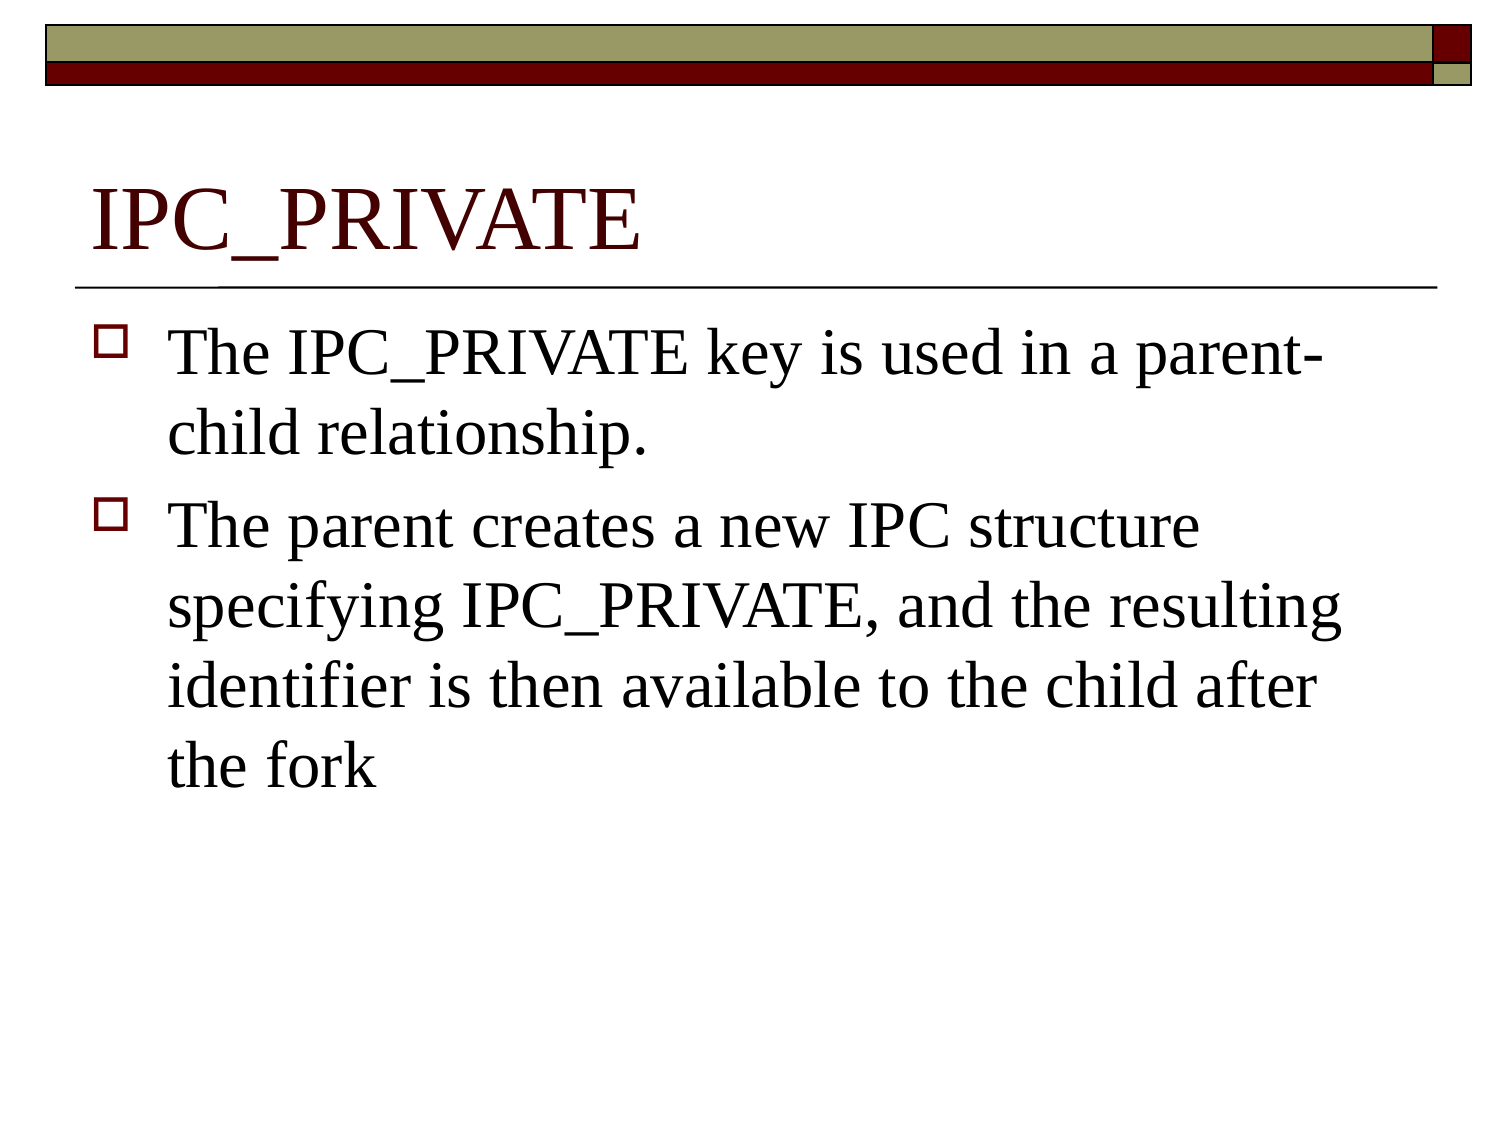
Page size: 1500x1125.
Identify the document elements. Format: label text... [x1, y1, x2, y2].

title IPC_PRIVATE [75, 87, 1425, 275]
list The IPC_PRIVATE key is used in a parent-child relationship. The parent creates a new IPC structure specifying IPC_PRIVATE, and the resulting identifier is then available to the child after the fork [75, 299, 1425, 1006]
